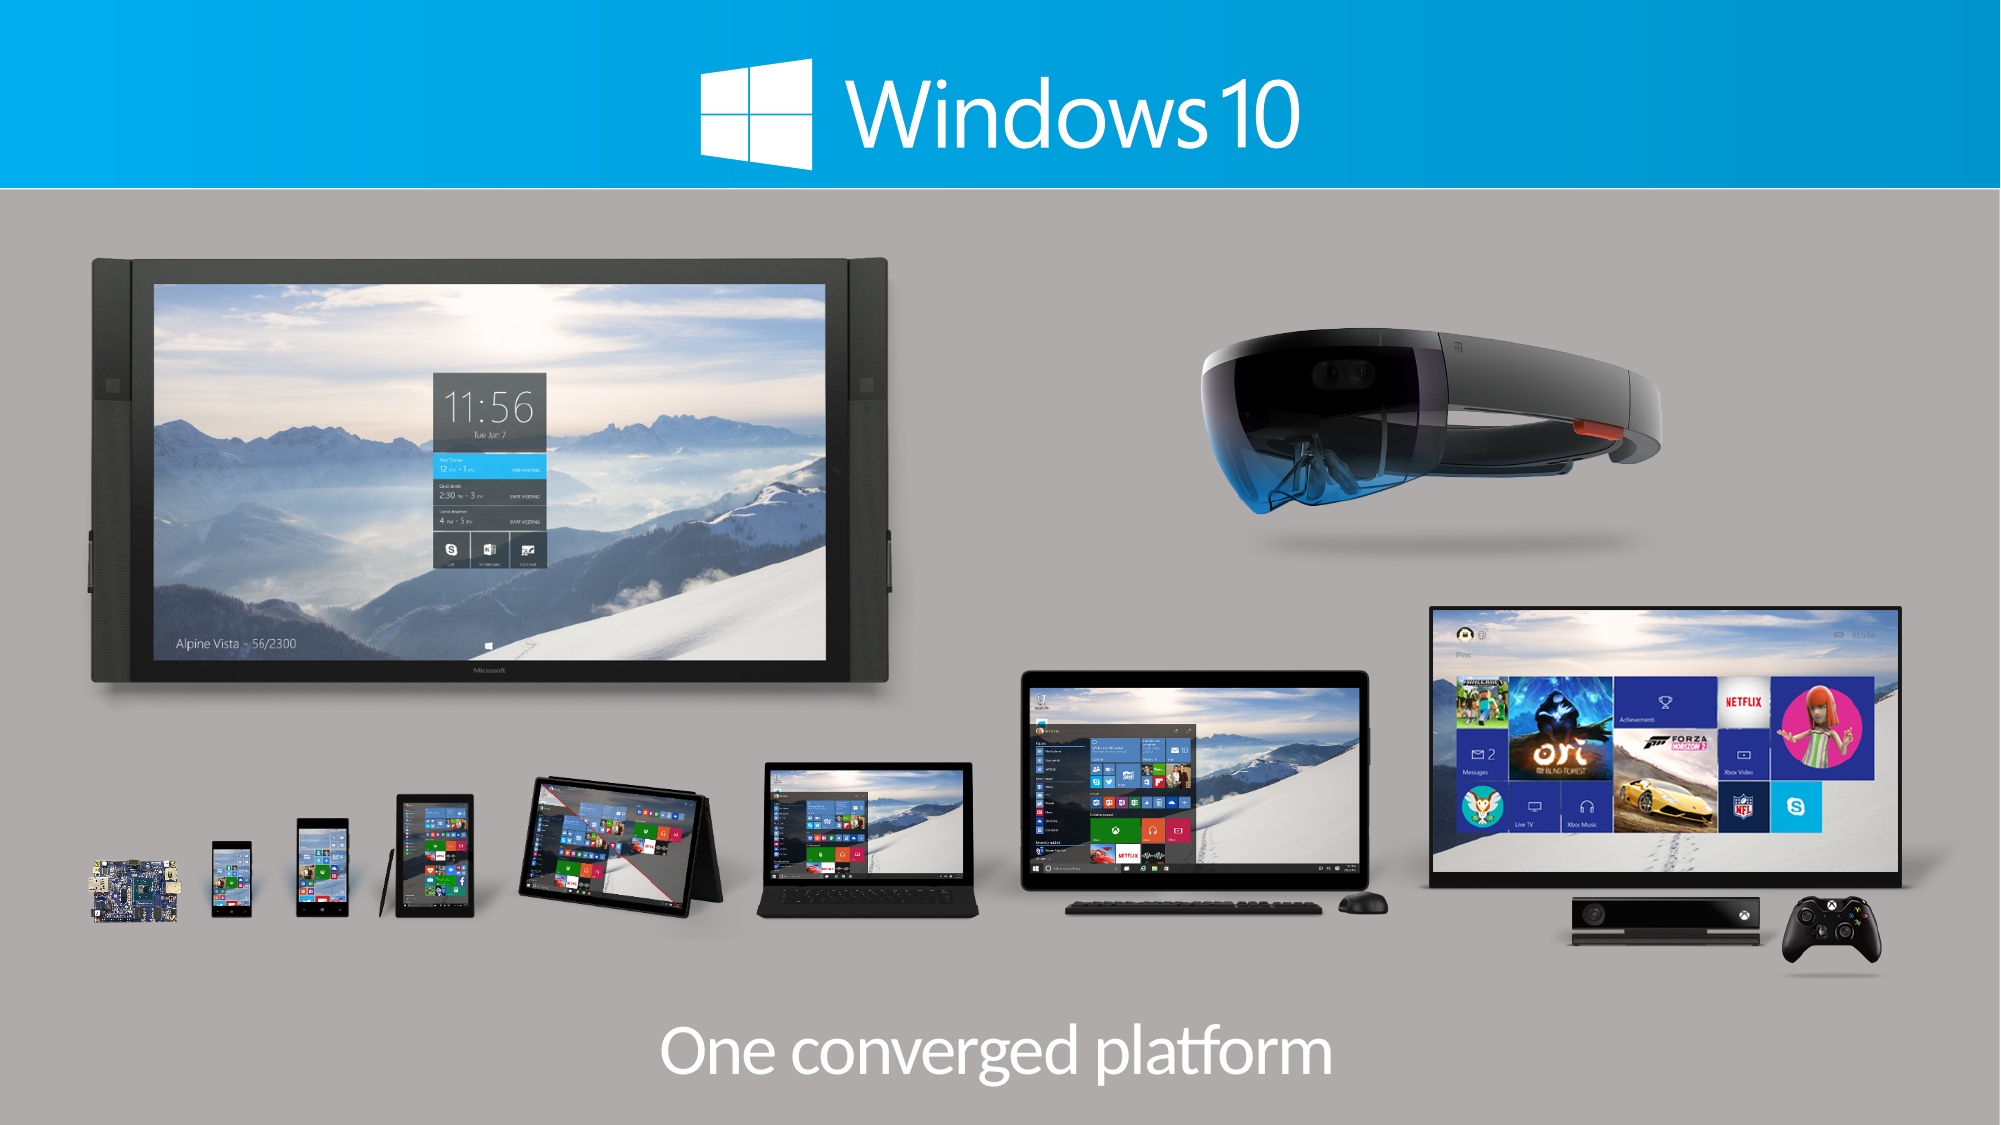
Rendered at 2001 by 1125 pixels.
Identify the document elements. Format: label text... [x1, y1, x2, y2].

picture [187, 606, 1977, 991]
text_box [1004, 76, 1049, 149]
picture [1182, 327, 1680, 587]
text_box [845, 80, 932, 148]
text_box [1222, 79, 1246, 148]
text_box [936, 79, 947, 90]
text_box One converged platform [18, 988, 1977, 1113]
picture [86, 857, 183, 924]
picture [60, 244, 914, 723]
text_box [1255, 79, 1300, 149]
text_box [1178, 98, 1208, 149]
text_box [700, 67, 749, 114]
text_box [0, 189, 2000, 1125]
text_box [750, 115, 813, 171]
text_box [956, 98, 997, 148]
text_box [937, 99, 946, 148]
text_box [700, 115, 749, 162]
text_box [1058, 98, 1105, 149]
text_box [1108, 99, 1175, 148]
text_box [750, 58, 813, 114]
